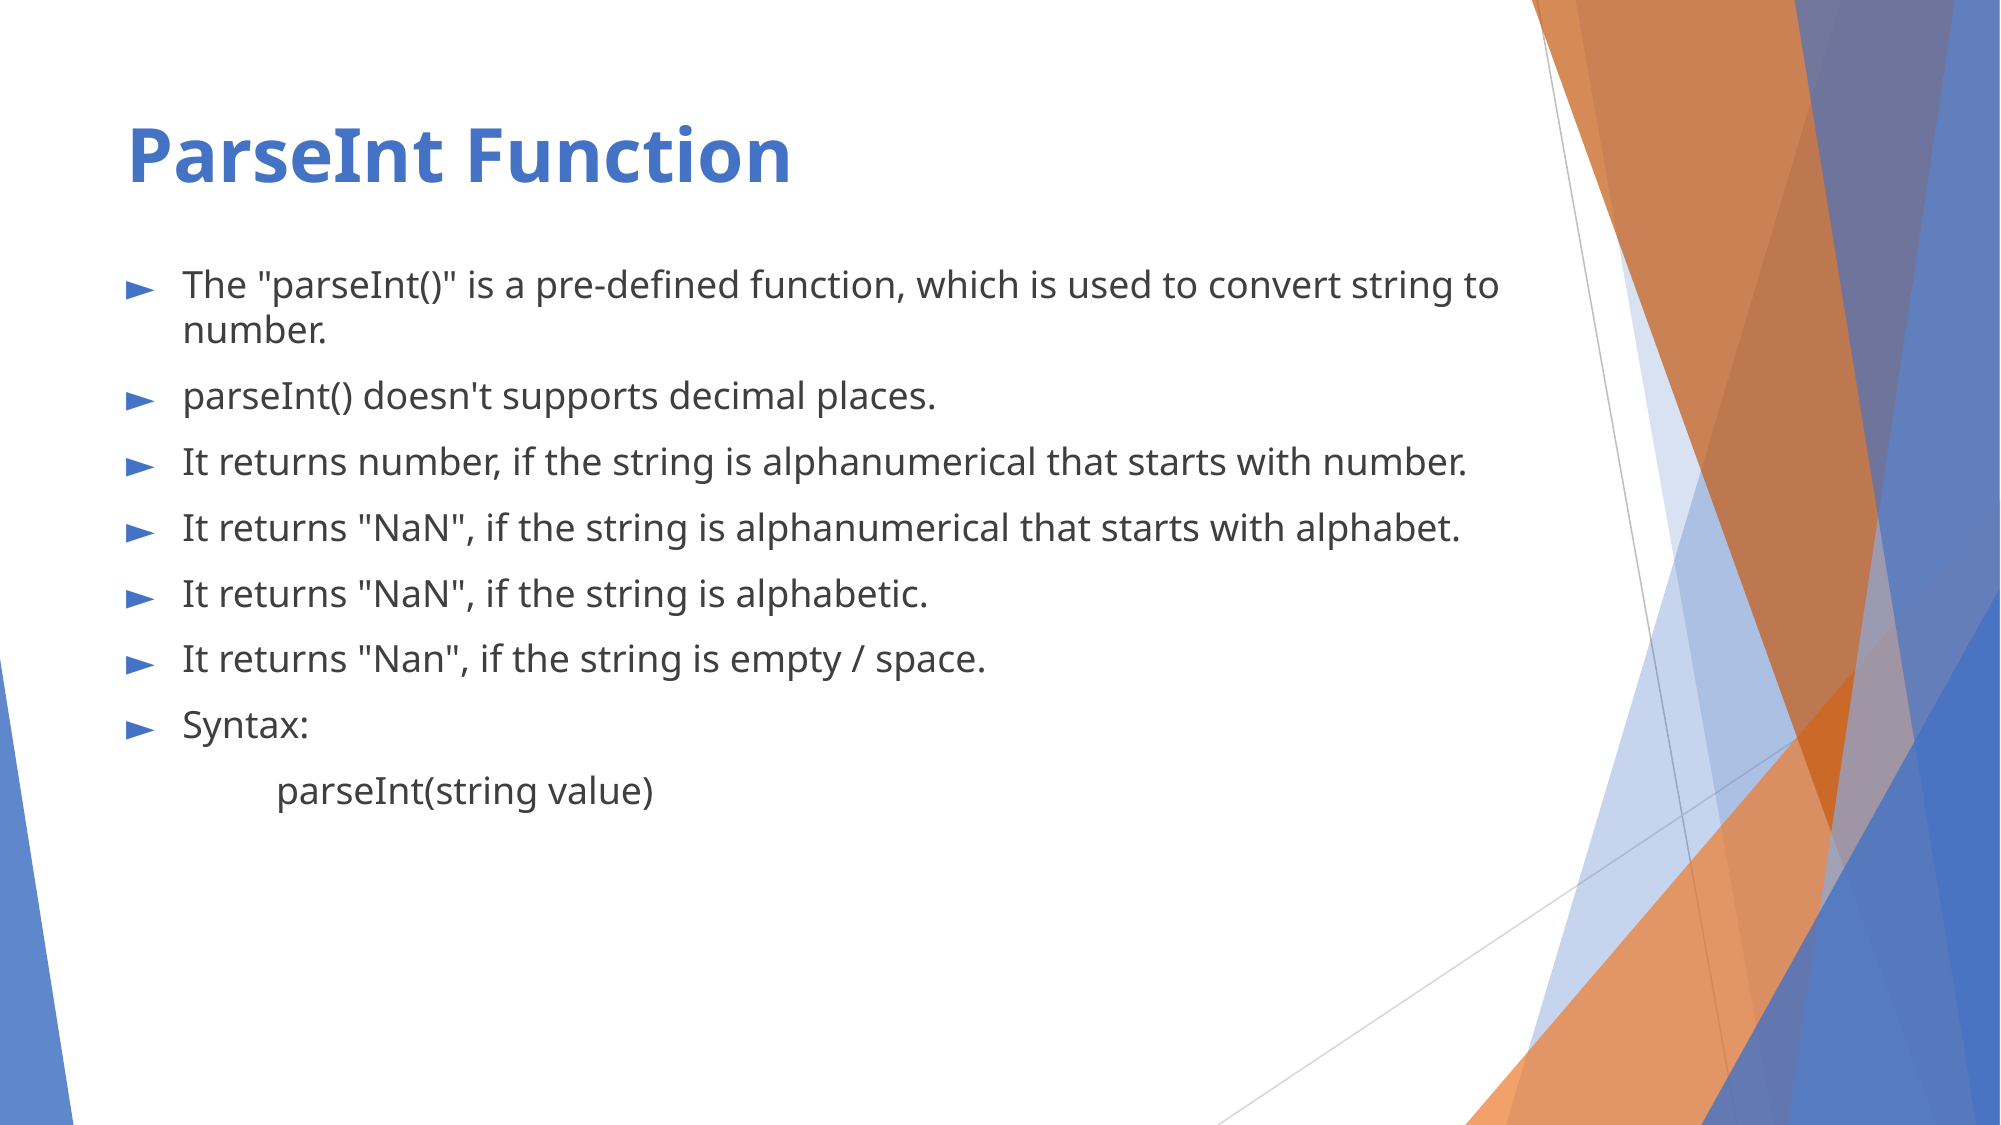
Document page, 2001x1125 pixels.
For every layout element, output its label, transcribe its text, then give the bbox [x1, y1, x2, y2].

list The "parseInt()" is a pre-defined function, which is used to convert string to number. parseInt() doesn't supports decimal places. It returns number, if the string is alphanumerical that starts with number. It returns "NaN", if the string is alphanumerical that starts with alphabet. It returns "NaN", if the string is alphabetic. It returns "Nan", if the string is empty / space. Syntax: parseInt(string value) [111, 253, 1522, 991]
title ParseInt Function [111, 99, 1522, 253]
